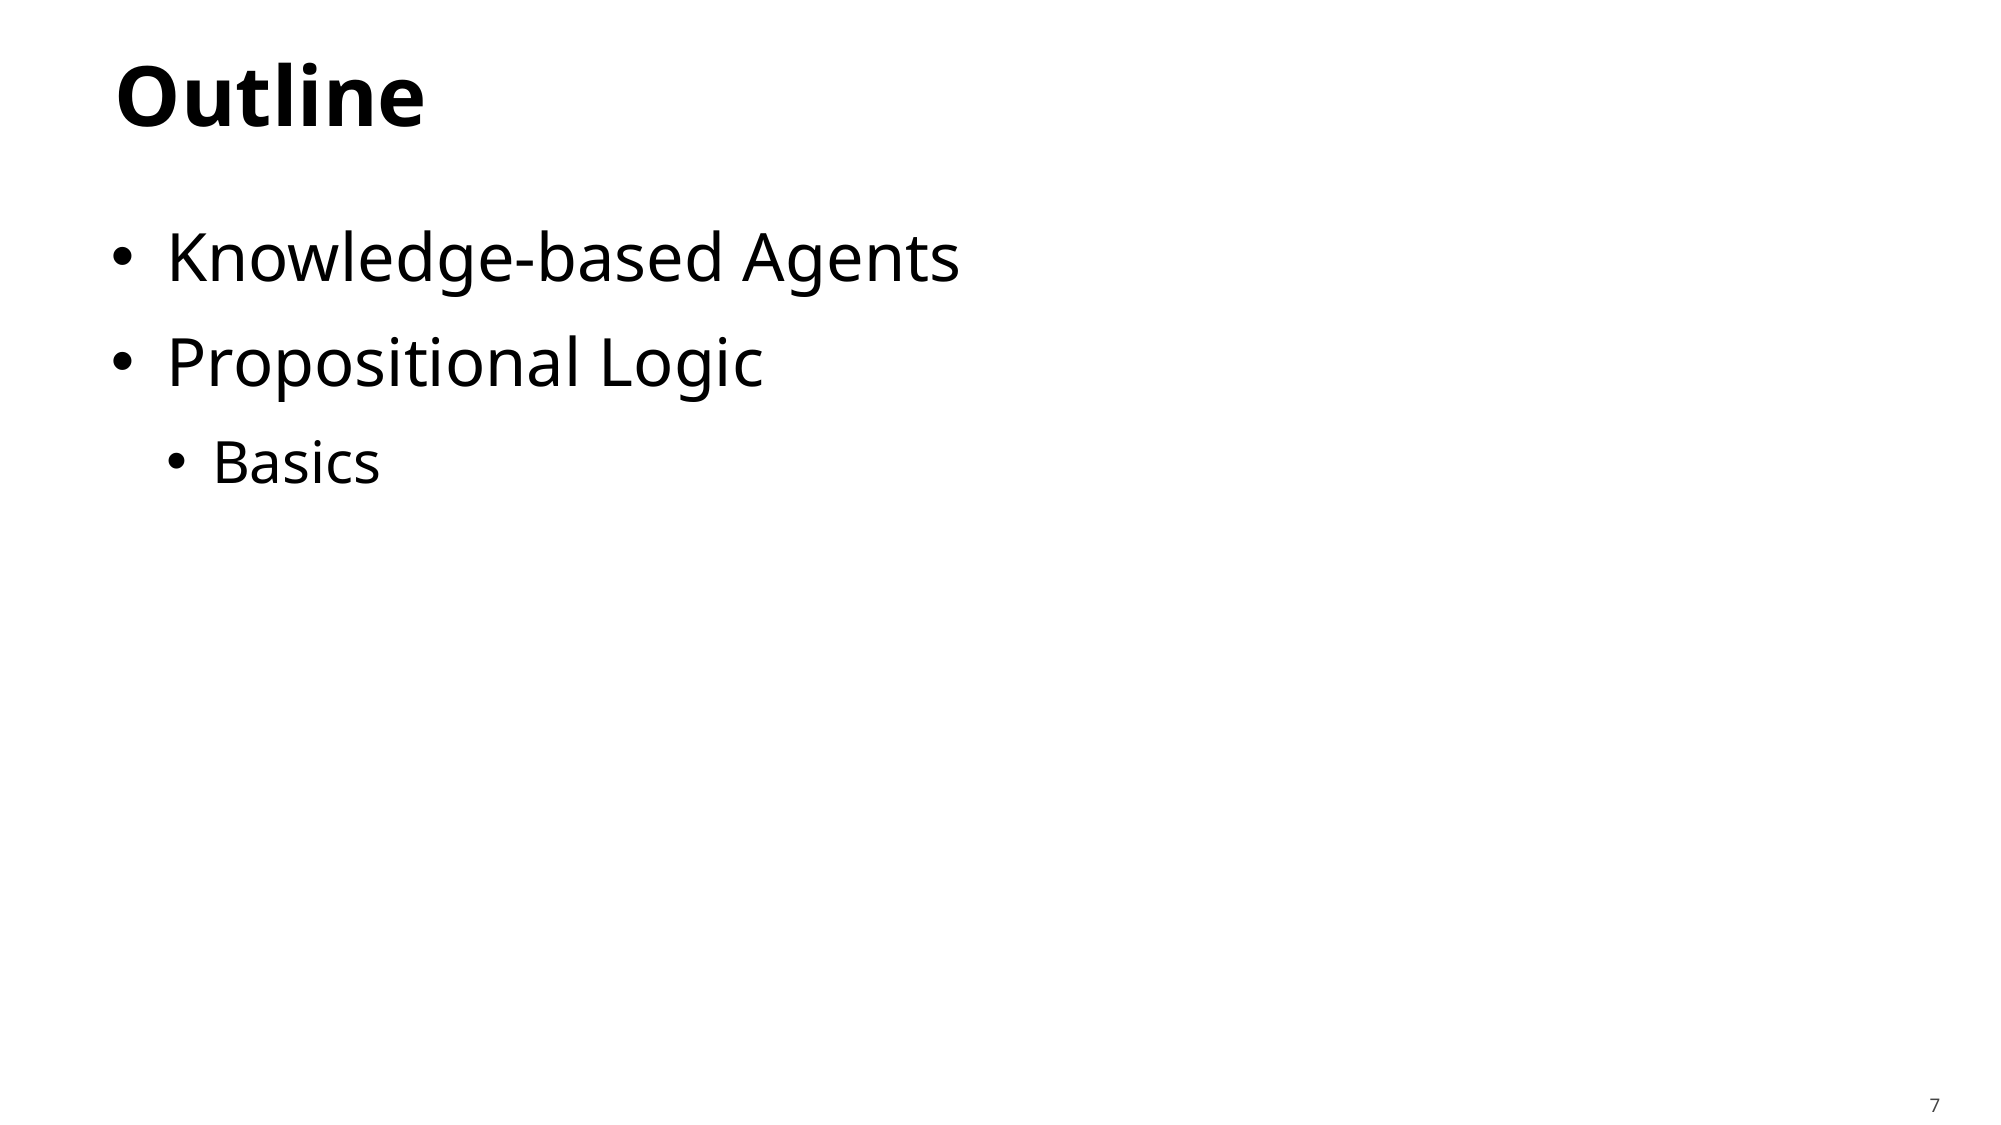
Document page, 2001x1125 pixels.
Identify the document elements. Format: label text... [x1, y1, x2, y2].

title Outline [99, 12, 1900, 175]
list Knowledge-based Agents Propositional Logic Basics [99, 200, 1900, 1075]
slide_number 7 [1794, 1080, 1955, 1125]
